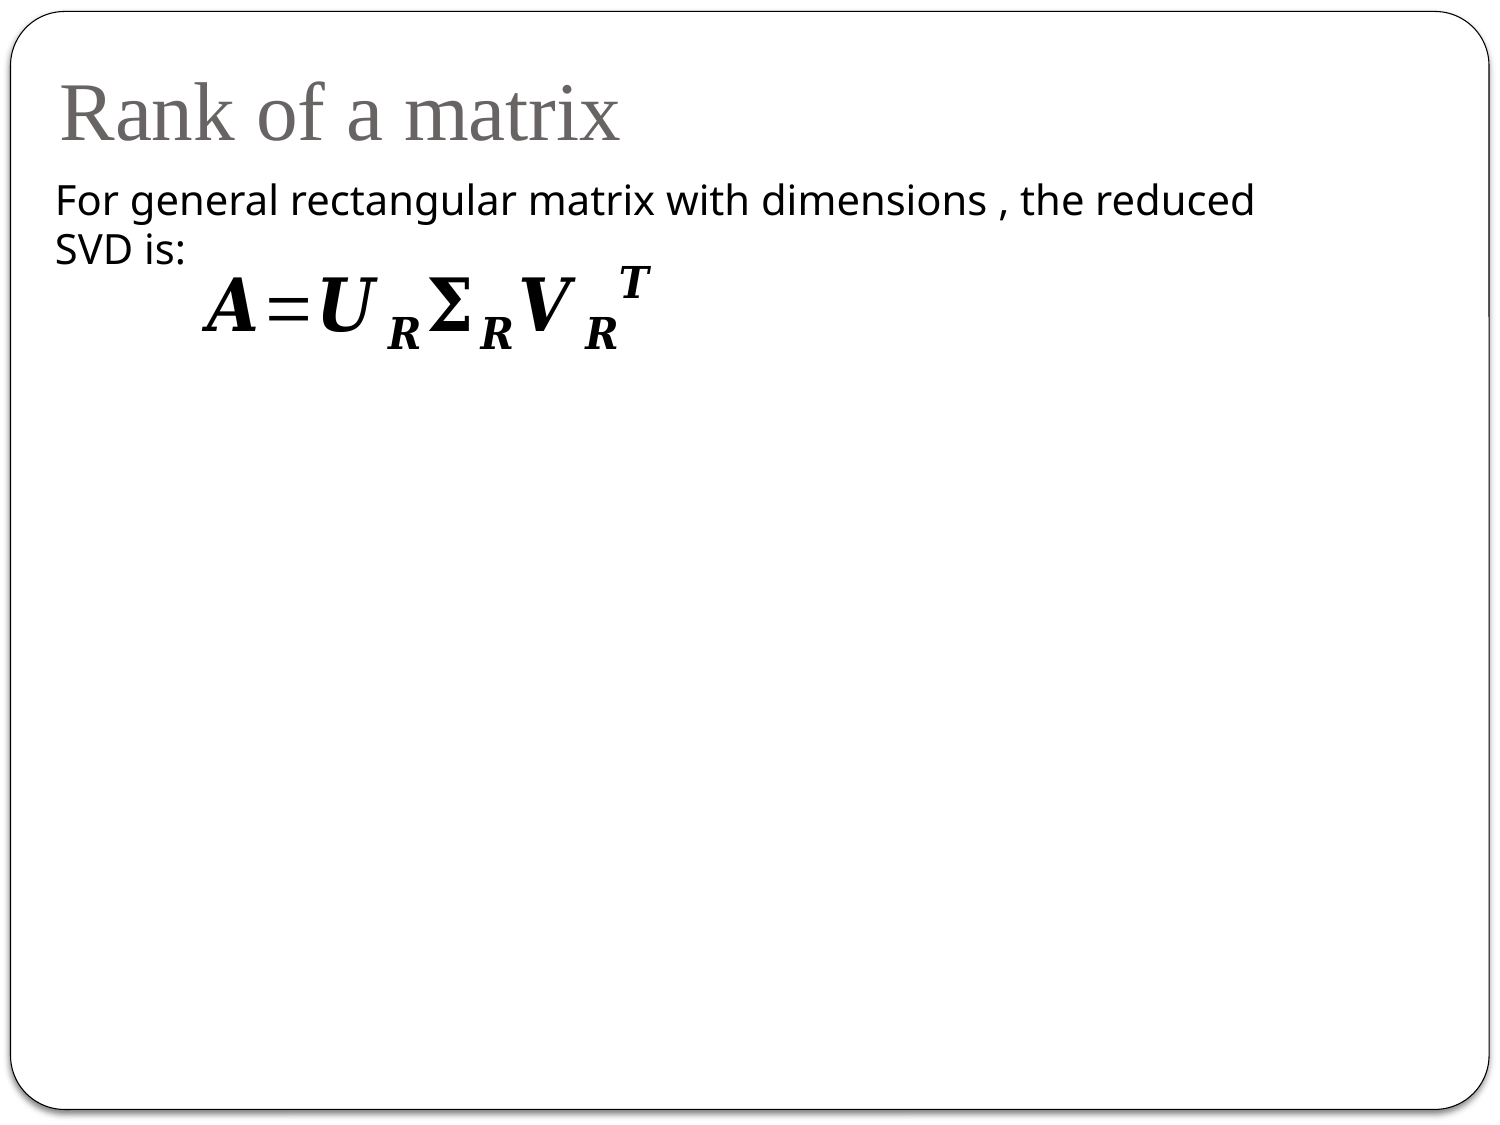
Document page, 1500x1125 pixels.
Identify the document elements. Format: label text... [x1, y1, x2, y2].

text_box Rank of a matrix [44, 50, 1476, 165]
